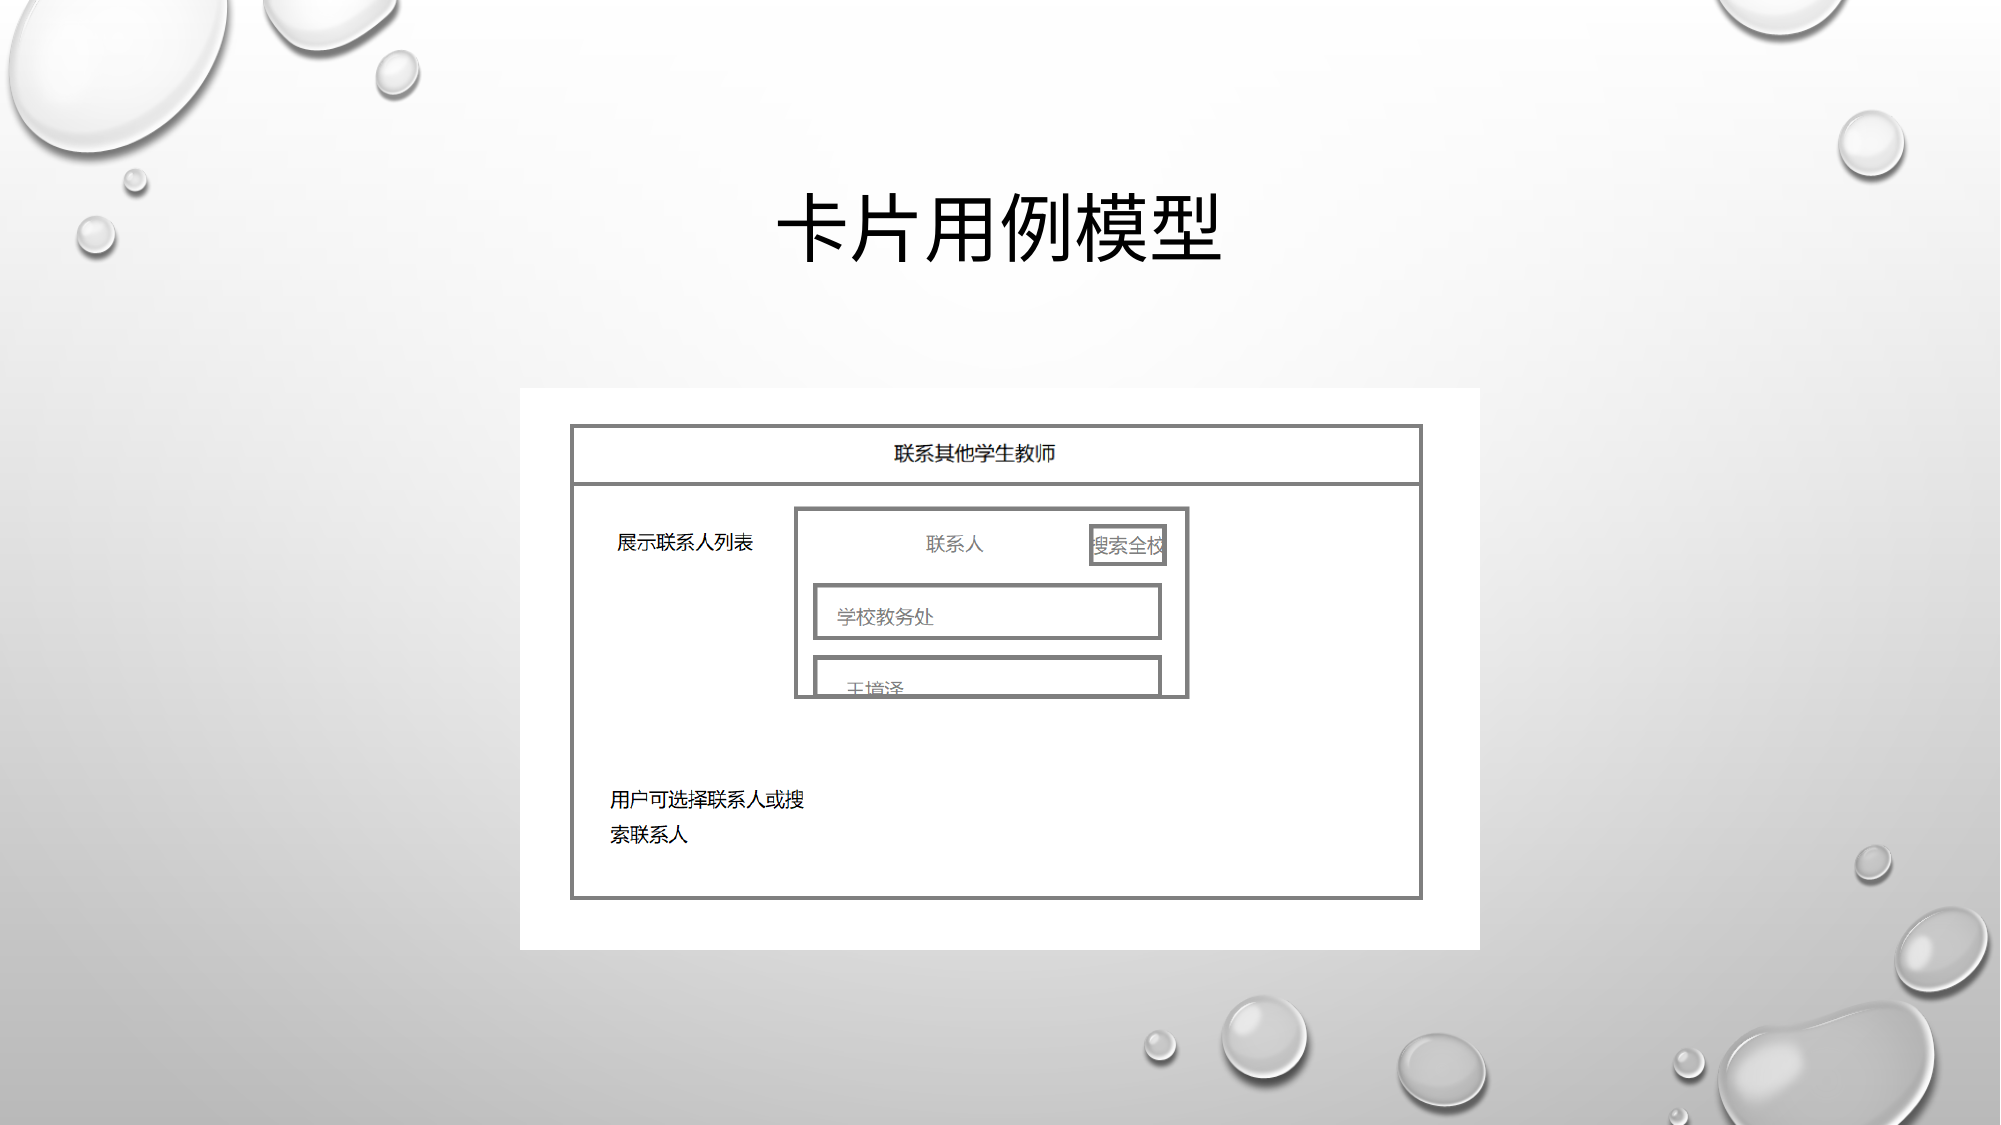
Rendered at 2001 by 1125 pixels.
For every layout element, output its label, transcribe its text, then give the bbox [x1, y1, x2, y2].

title 卡片用例模型 [149, 101, 1851, 364]
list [520, 387, 1480, 951]
picture [0, 0, 2000, 1125]
